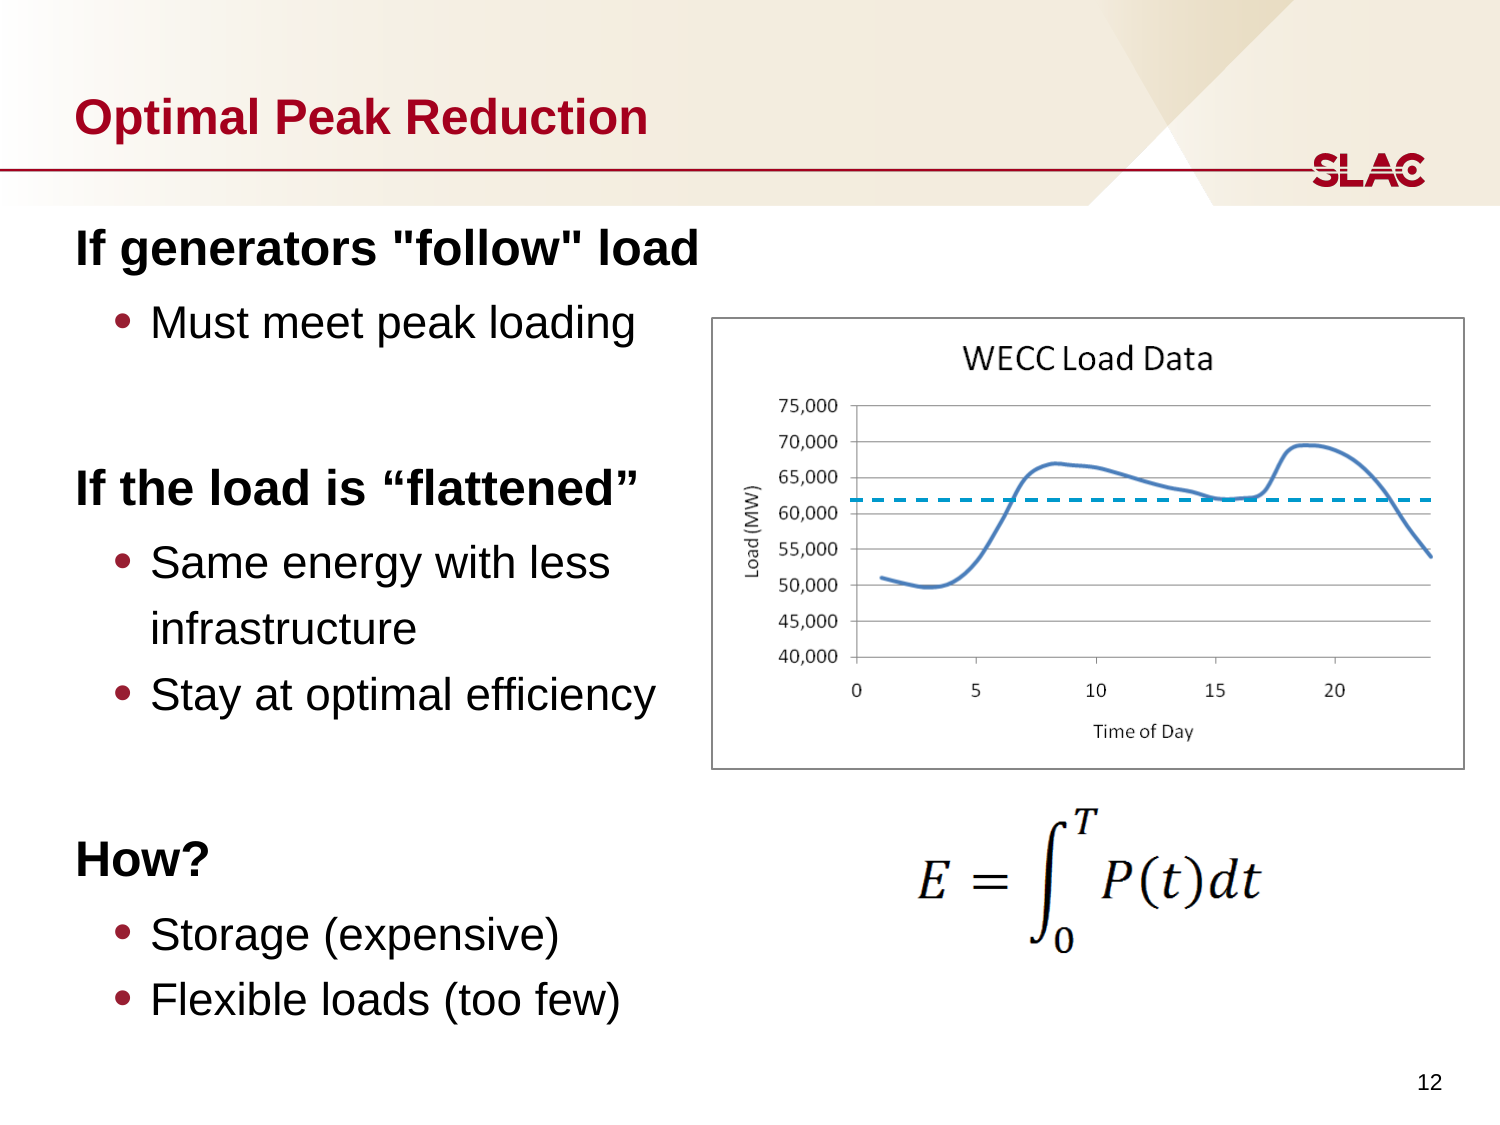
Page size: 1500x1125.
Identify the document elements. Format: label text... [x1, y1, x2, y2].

list If generators "follow" load Must meet peak loading If the load is “flattened” Same energy with less infrastructure Stay at optimal efficiency How? Storage (expensive) Flexible loads (too few) [75, 203, 713, 1035]
slide_number 12 [1405, 1036, 1458, 1125]
picture [710, 315, 1466, 771]
title Optimal Peak Reduction [74, 21, 1404, 145]
picture [0, 1, 1500, 206]
picture [916, 800, 1264, 965]
